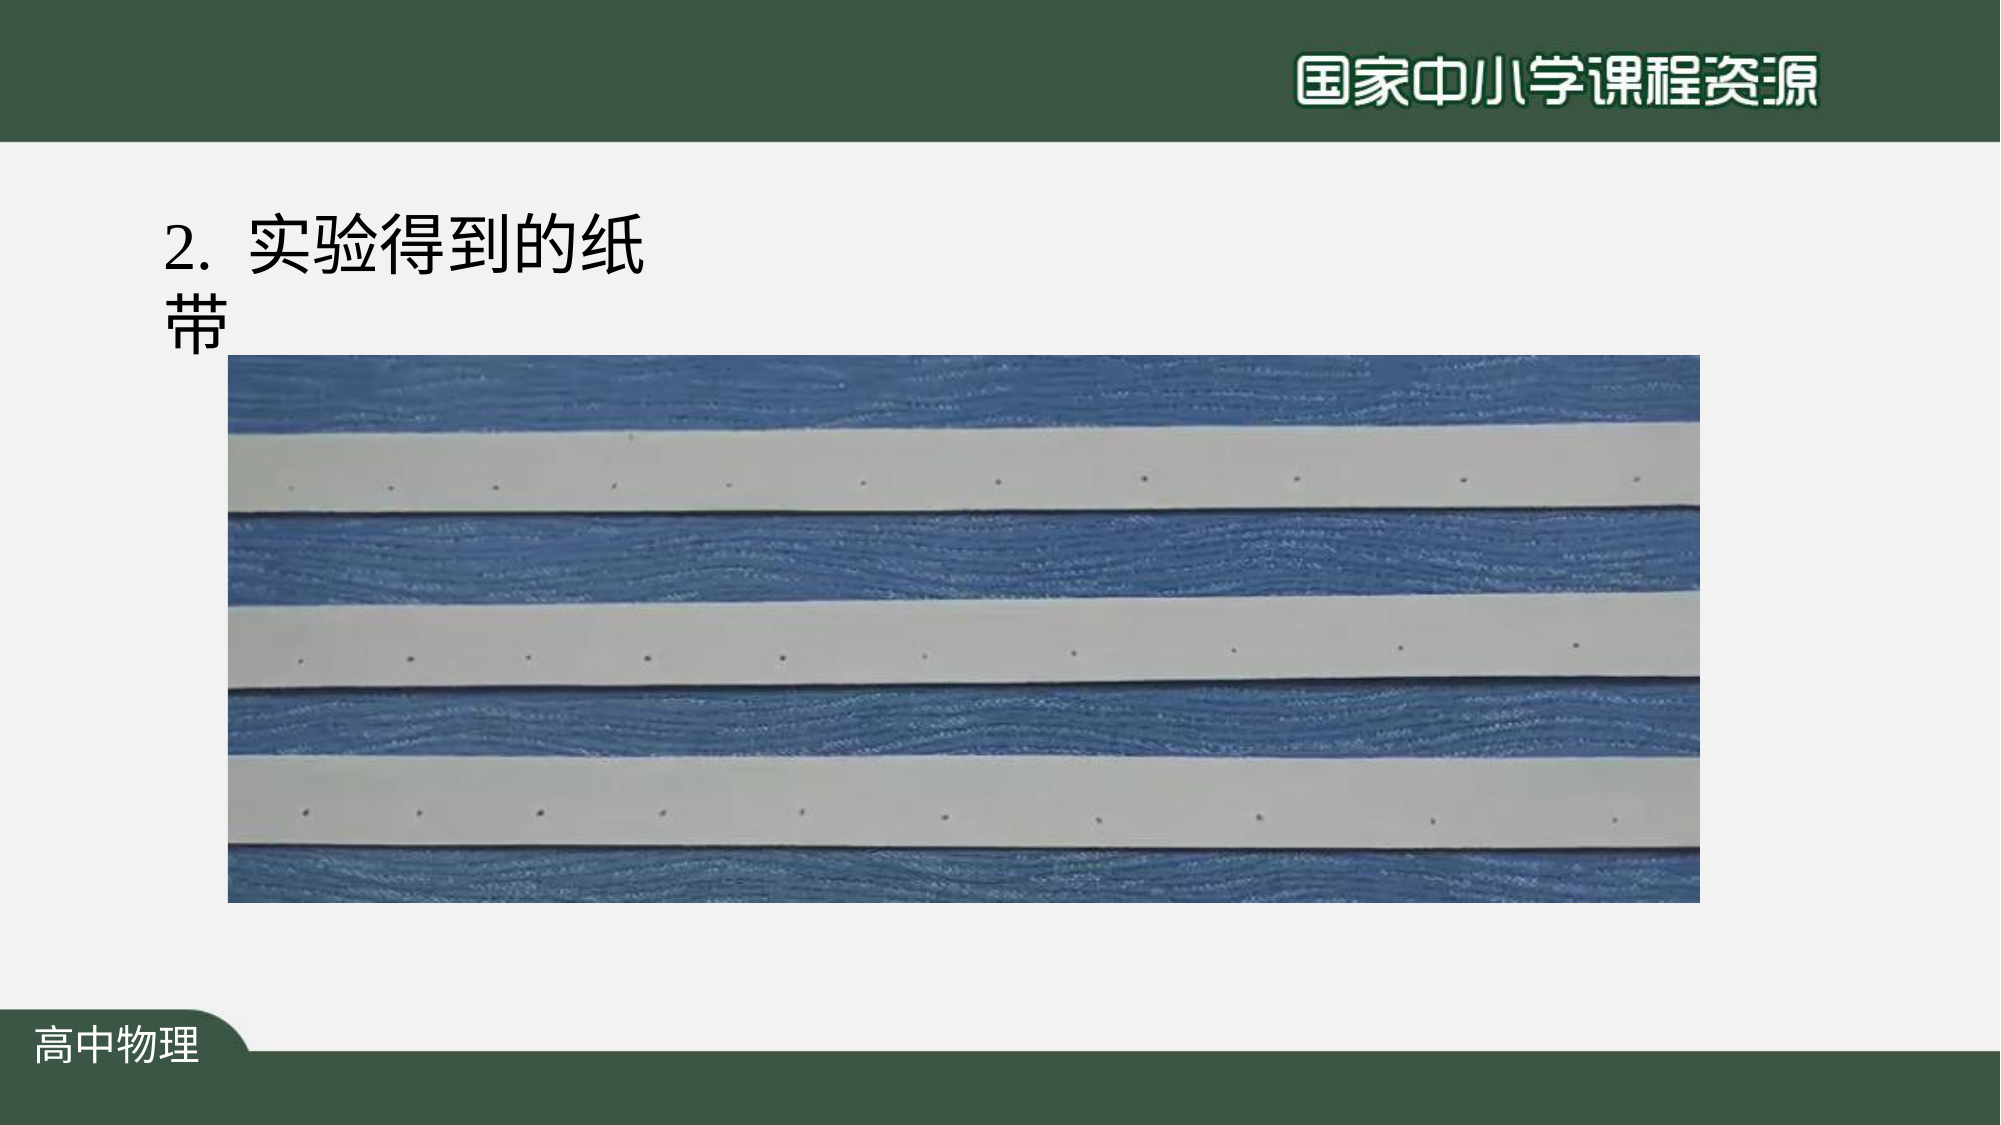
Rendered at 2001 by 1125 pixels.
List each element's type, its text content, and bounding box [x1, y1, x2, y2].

picture [0, 0, 2000, 1125]
text_box [227, 355, 1700, 903]
title 2. 实验得到的纸带 [161, 200, 699, 391]
footer 高中物理 [31, 1013, 202, 1125]
